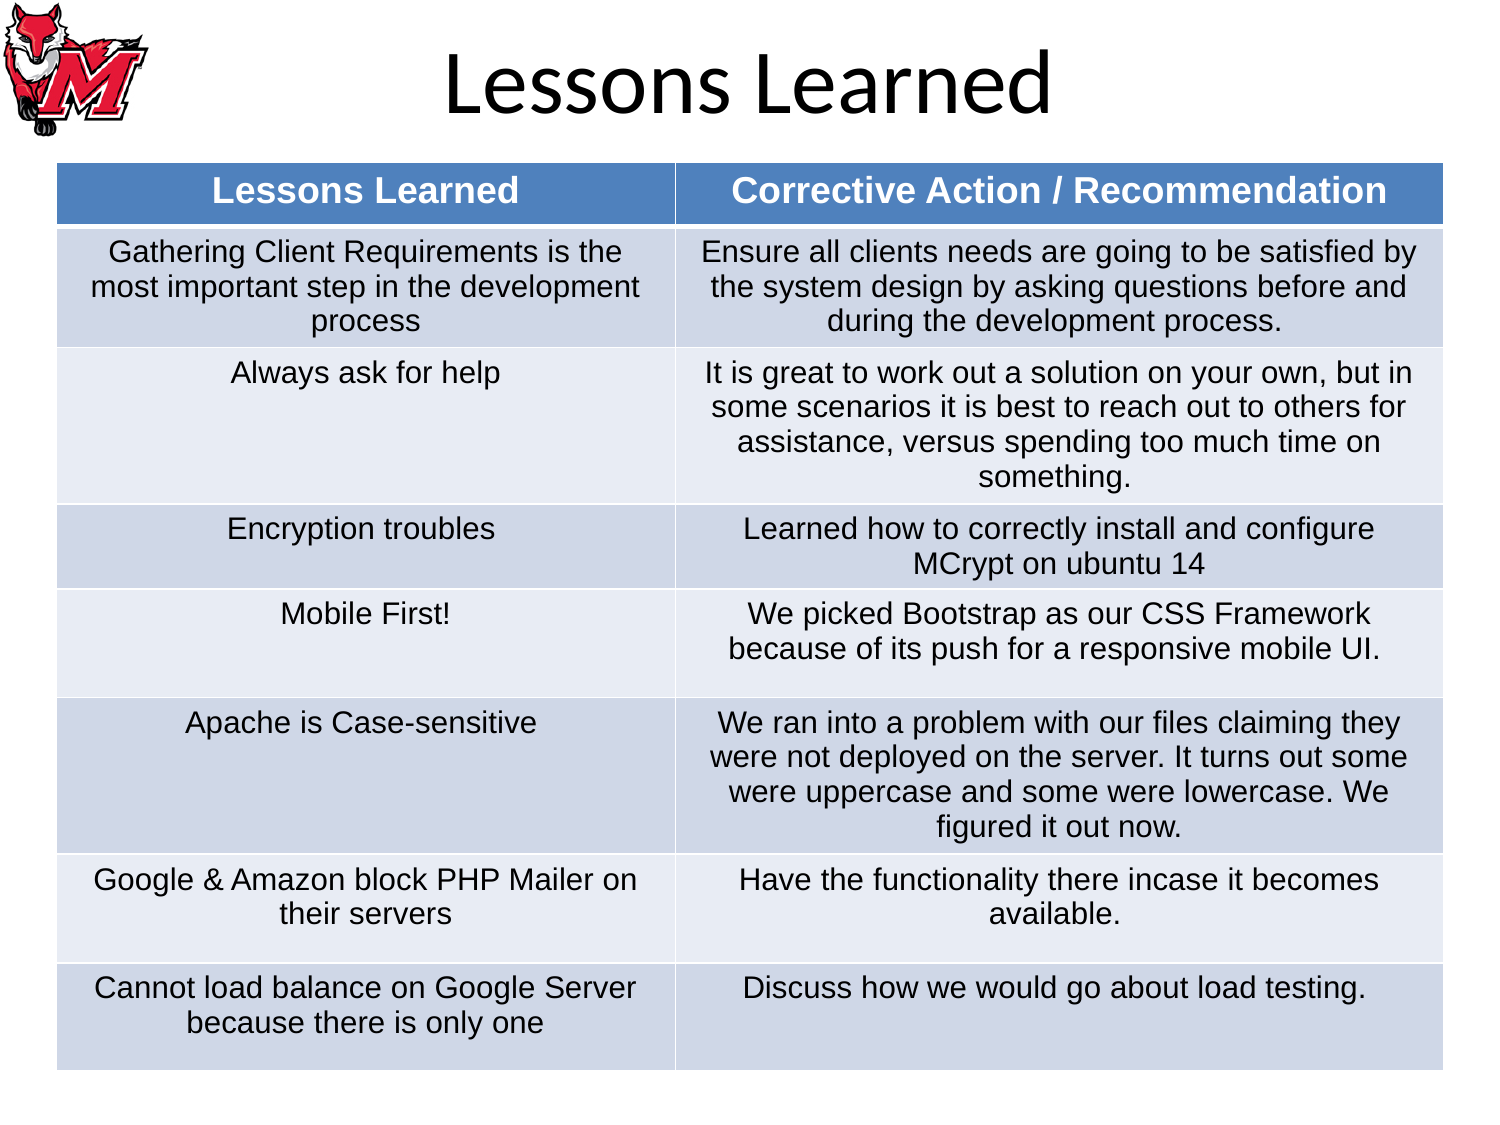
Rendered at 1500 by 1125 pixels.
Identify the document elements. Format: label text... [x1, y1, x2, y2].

table_header Lessons Learned [57, 163, 675, 224]
table_cell Gathering Client Requirements is the most important step in the development process [57, 229, 675, 347]
table_cell Ensure all clients needs are going to be satisfied by the system design by asking questions before and during the development process. [676, 229, 1443, 347]
table_cell We picked Bootstrap as our CSS Framework because of its push for a responsive mobile UI. [676, 590, 1443, 697]
table_cell Cannot load balance on Google Server because there is only one [57, 964, 675, 1070]
table_cell Learned how to correctly install and configure MCrypt on ubuntu 14 [676, 505, 1443, 588]
table_cell Have the functionality there incase it becomes available. [676, 855, 1443, 962]
table_header Corrective Action / Recommendation [676, 163, 1443, 224]
title Lessons Learned [75, 12, 1425, 142]
table_cell It is great to work out a solution on your own, but in some scenarios it is best to reach out to others for assistance, versus spending too much time on something. [676, 348, 1443, 503]
table_cell Mobile First! [57, 590, 675, 697]
table_cell Always ask for help [57, 348, 675, 503]
table_cell Discuss how we would go about load testing. [676, 964, 1443, 1070]
picture [0, 0, 150, 138]
table_cell Encryption troubles [57, 505, 675, 588]
table_cell We ran into a problem with our files claiming they were not deployed on the server. It turns out some were uppercase and some were lowercase. We figured it out now. [676, 698, 1443, 853]
table_cell Google & Amazon block PHP Mailer on their servers [57, 855, 675, 962]
table_cell Apache is Case-sensitive [57, 698, 675, 853]
